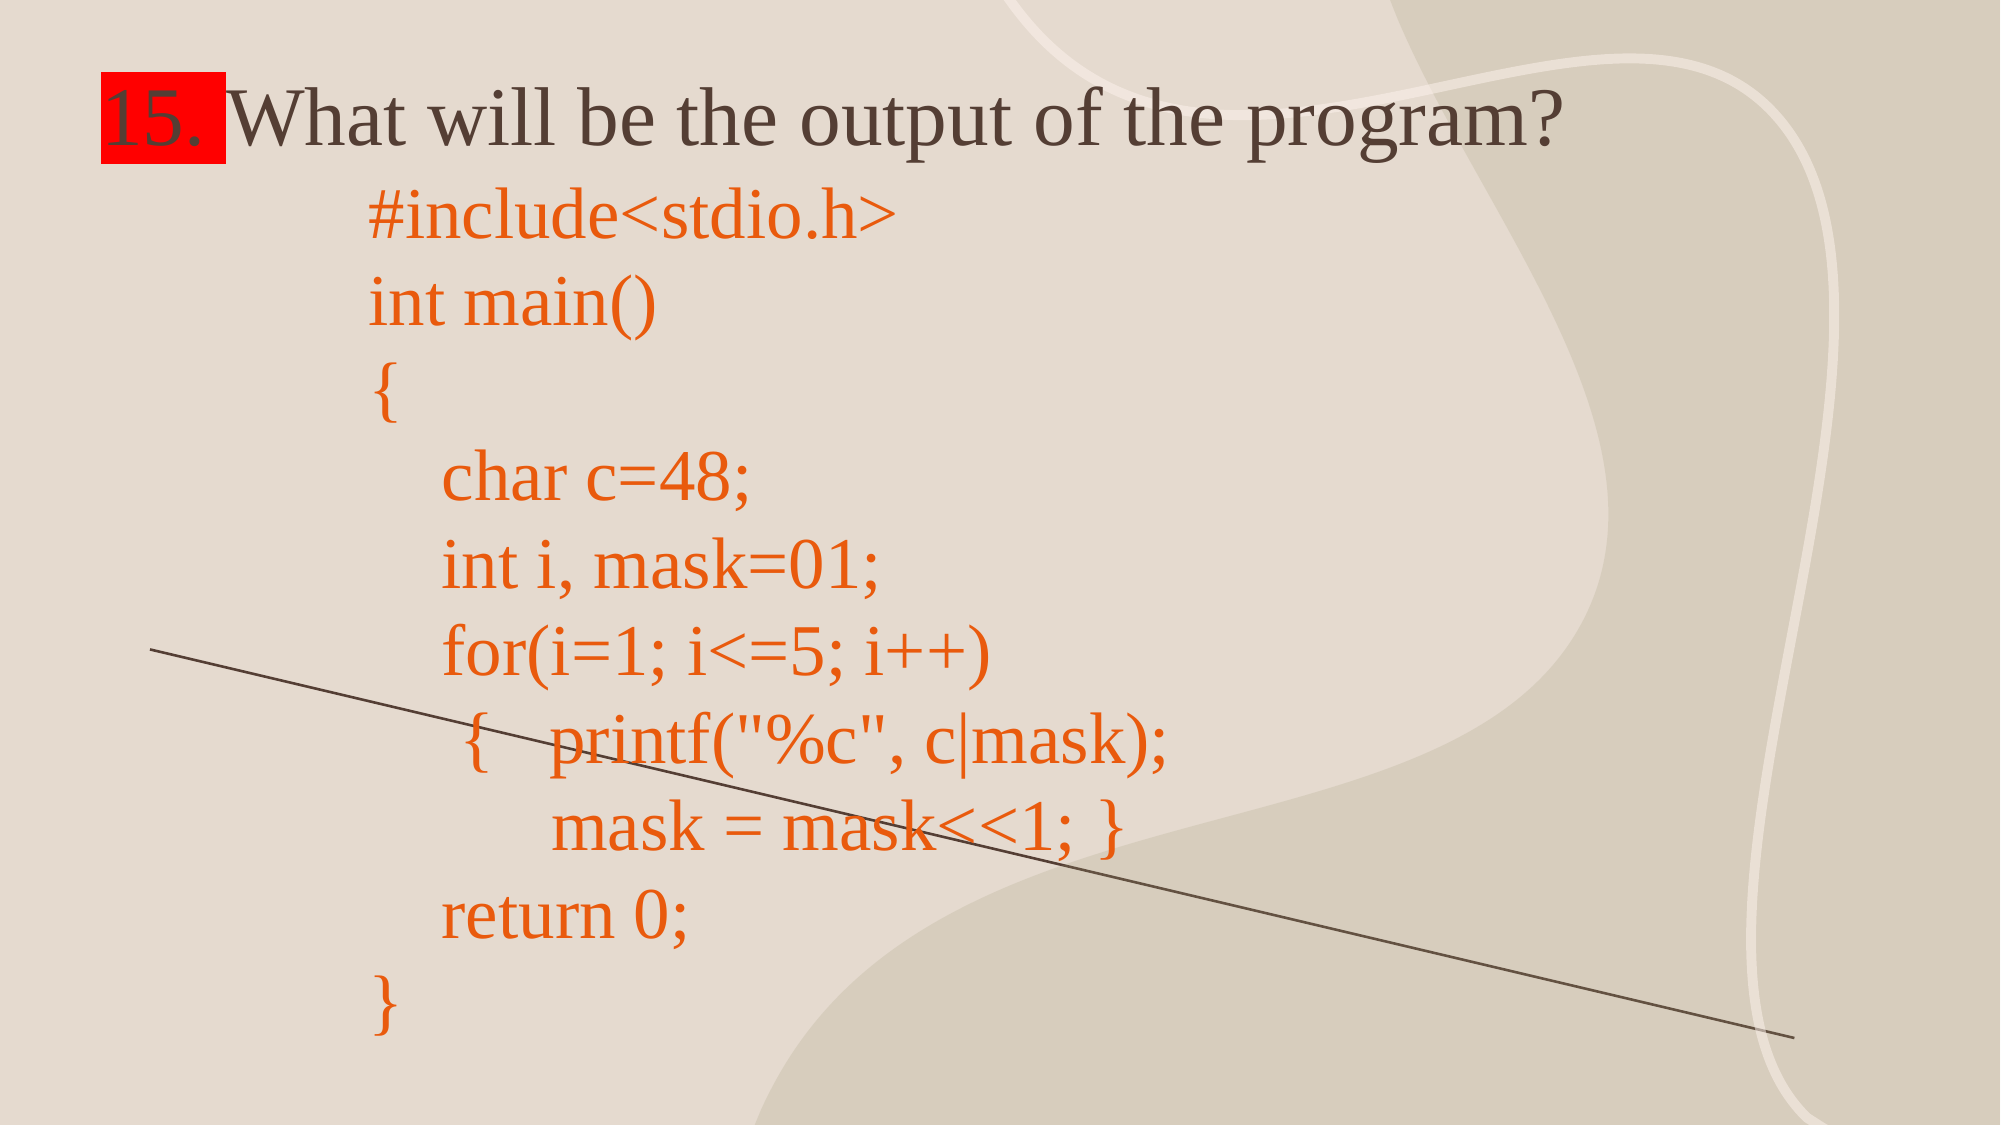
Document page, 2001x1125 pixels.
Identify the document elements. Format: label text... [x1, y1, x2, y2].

text_box #include<stdio.h> int main() { char c=48; int i, mask=01; for(i=1; i<=5; i++) { printf("%c", c|mask); mask = mask<<1; } return 0; } [353, 157, 1646, 1048]
text_box 15. What will be the output of the program? [86, 55, 1699, 170]
